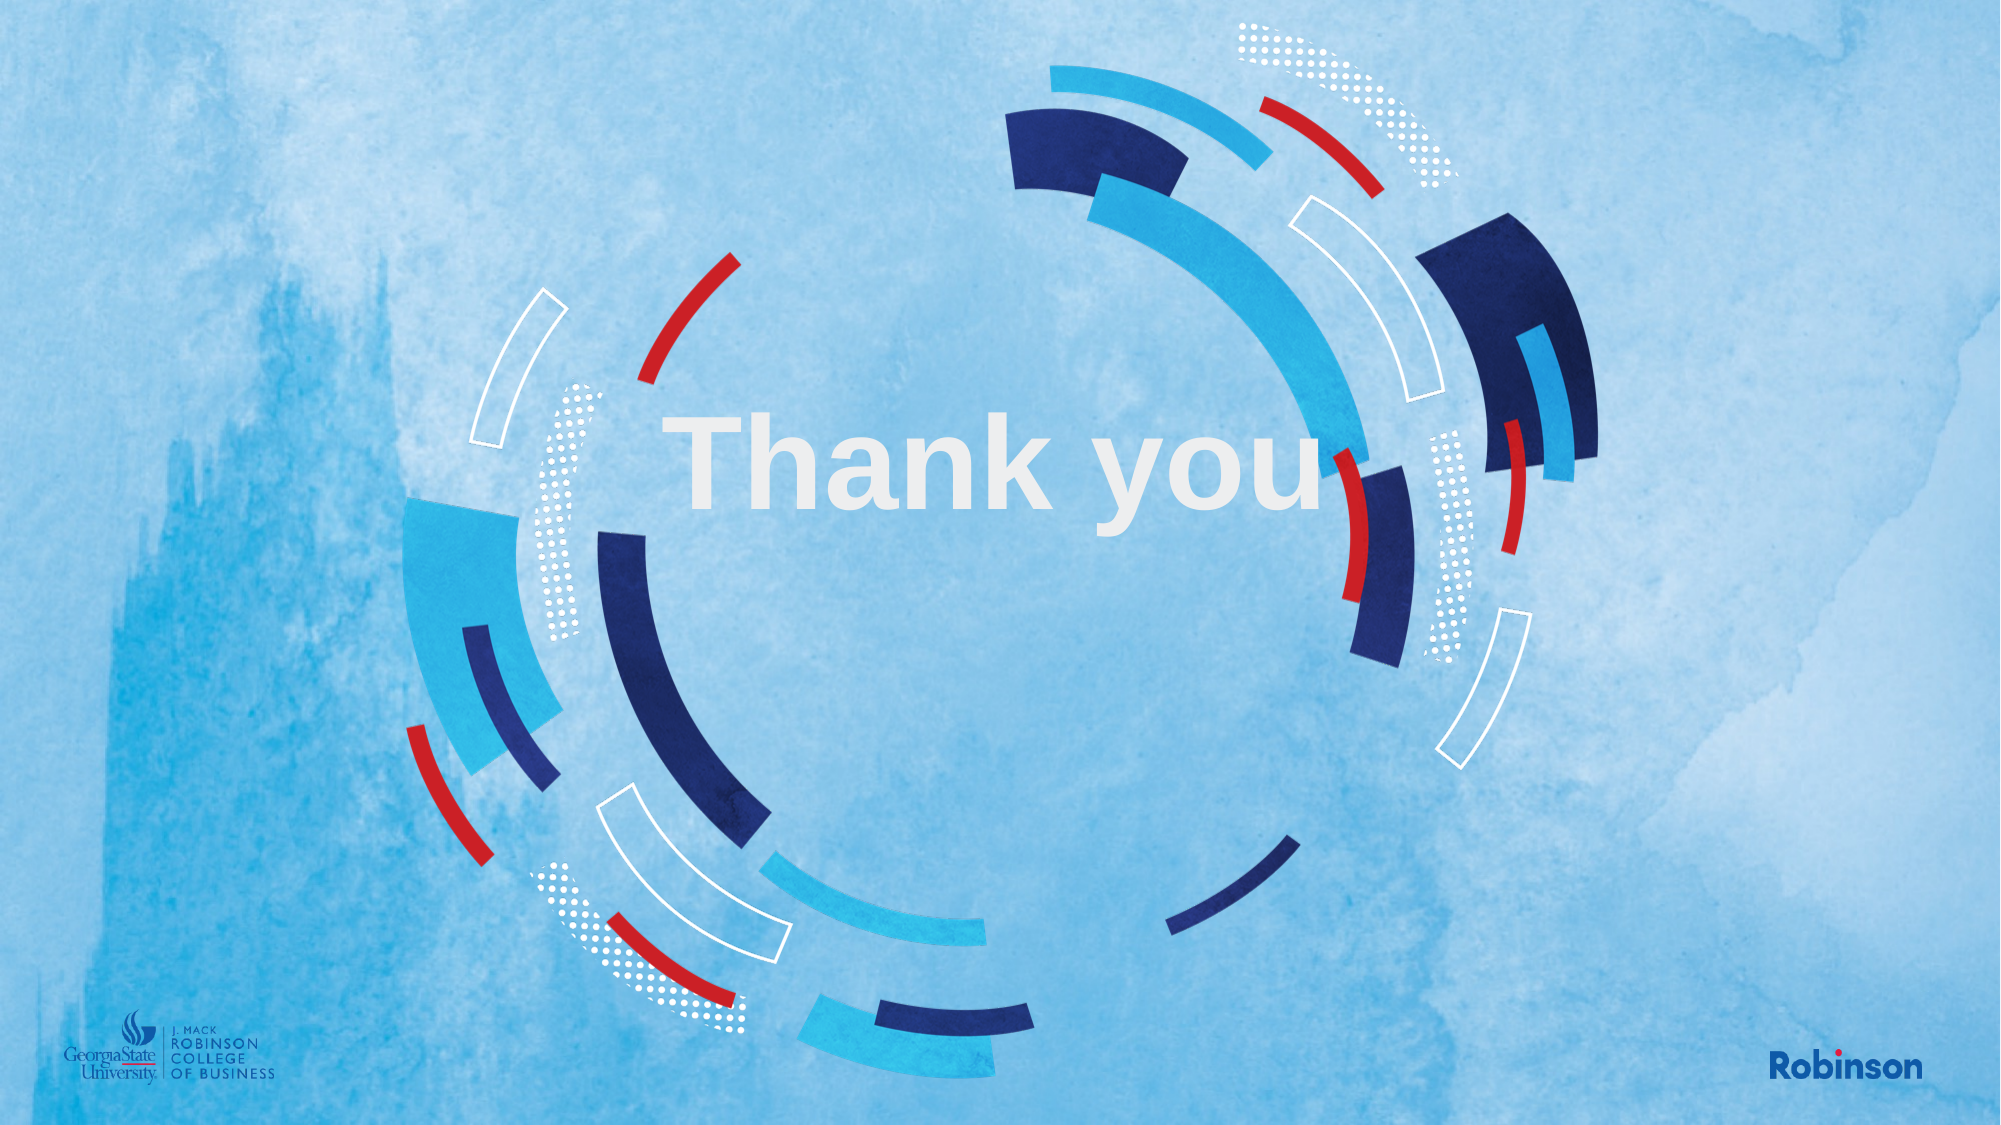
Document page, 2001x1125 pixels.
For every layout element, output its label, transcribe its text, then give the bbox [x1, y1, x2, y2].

picture [0, 0, 2001, 1125]
title Thank you [653, 413, 1336, 535]
